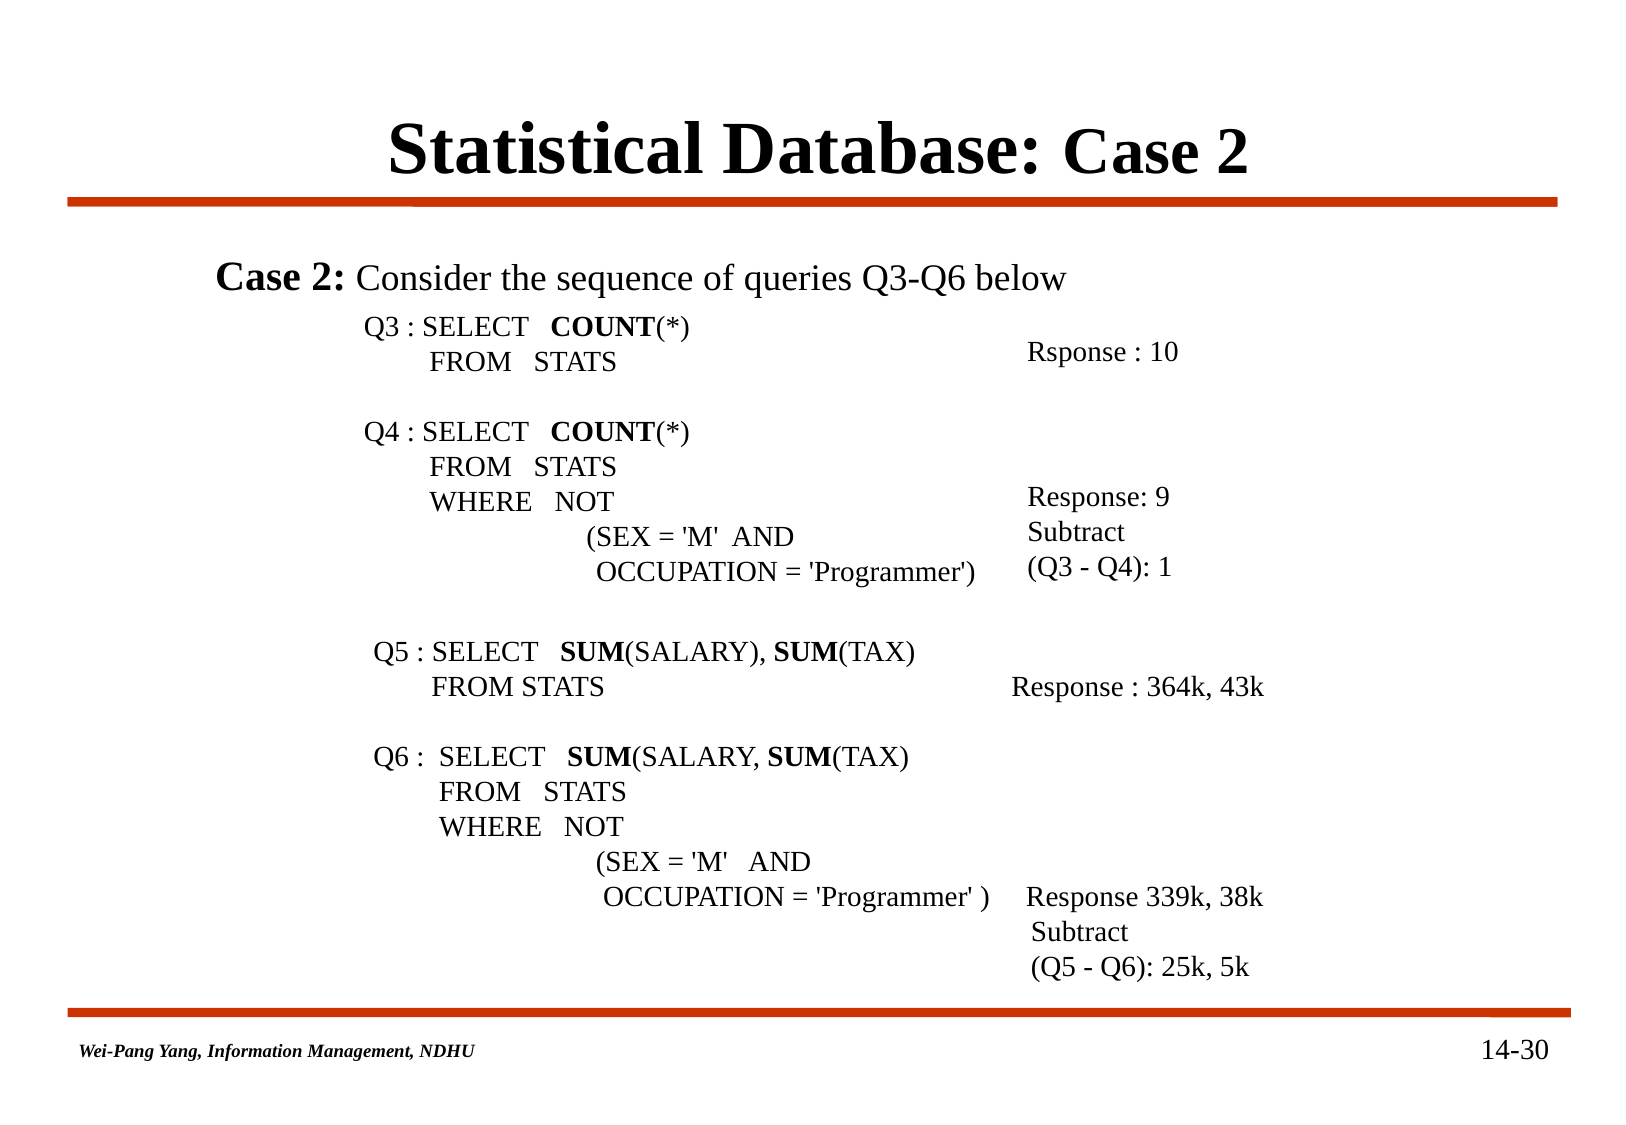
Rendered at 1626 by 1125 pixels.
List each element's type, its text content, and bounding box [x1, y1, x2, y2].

text_box Q5 : SELECT SUM(SALARY), SUM(TAX) FROM STATS Response : 364k, 43k Q6 : SELECT SUM(SALARY, SUM(TAX) FROM STATS WHERE NOT (SEX = 'M' AND OCCUPATION = 'Programmer' ) Response 339k, 38k Subtract (Q5 - Q6): 25k, 5k [358, 624, 1287, 989]
slide_number 14-30 [1225, 1023, 1565, 1099]
title Statistical Database: Case 2 [148, 87, 1490, 187]
list Case 2: Consider the sequence of queries Q3-Q6 below [50, 187, 1540, 950]
text_box Response: 9 Subtract (Q3 - Q4): 1 [1012, 470, 1188, 625]
text_box Q3 : SELECT COUNT(*) FROM STATS Q4 : SELECT COUNT(*) FROM STATS WHERE NOT (SEX = 'M' AND OCCUPATION = 'Programmer') [349, 299, 1061, 630]
text_box Rsponse : 10 [1012, 324, 1194, 375]
